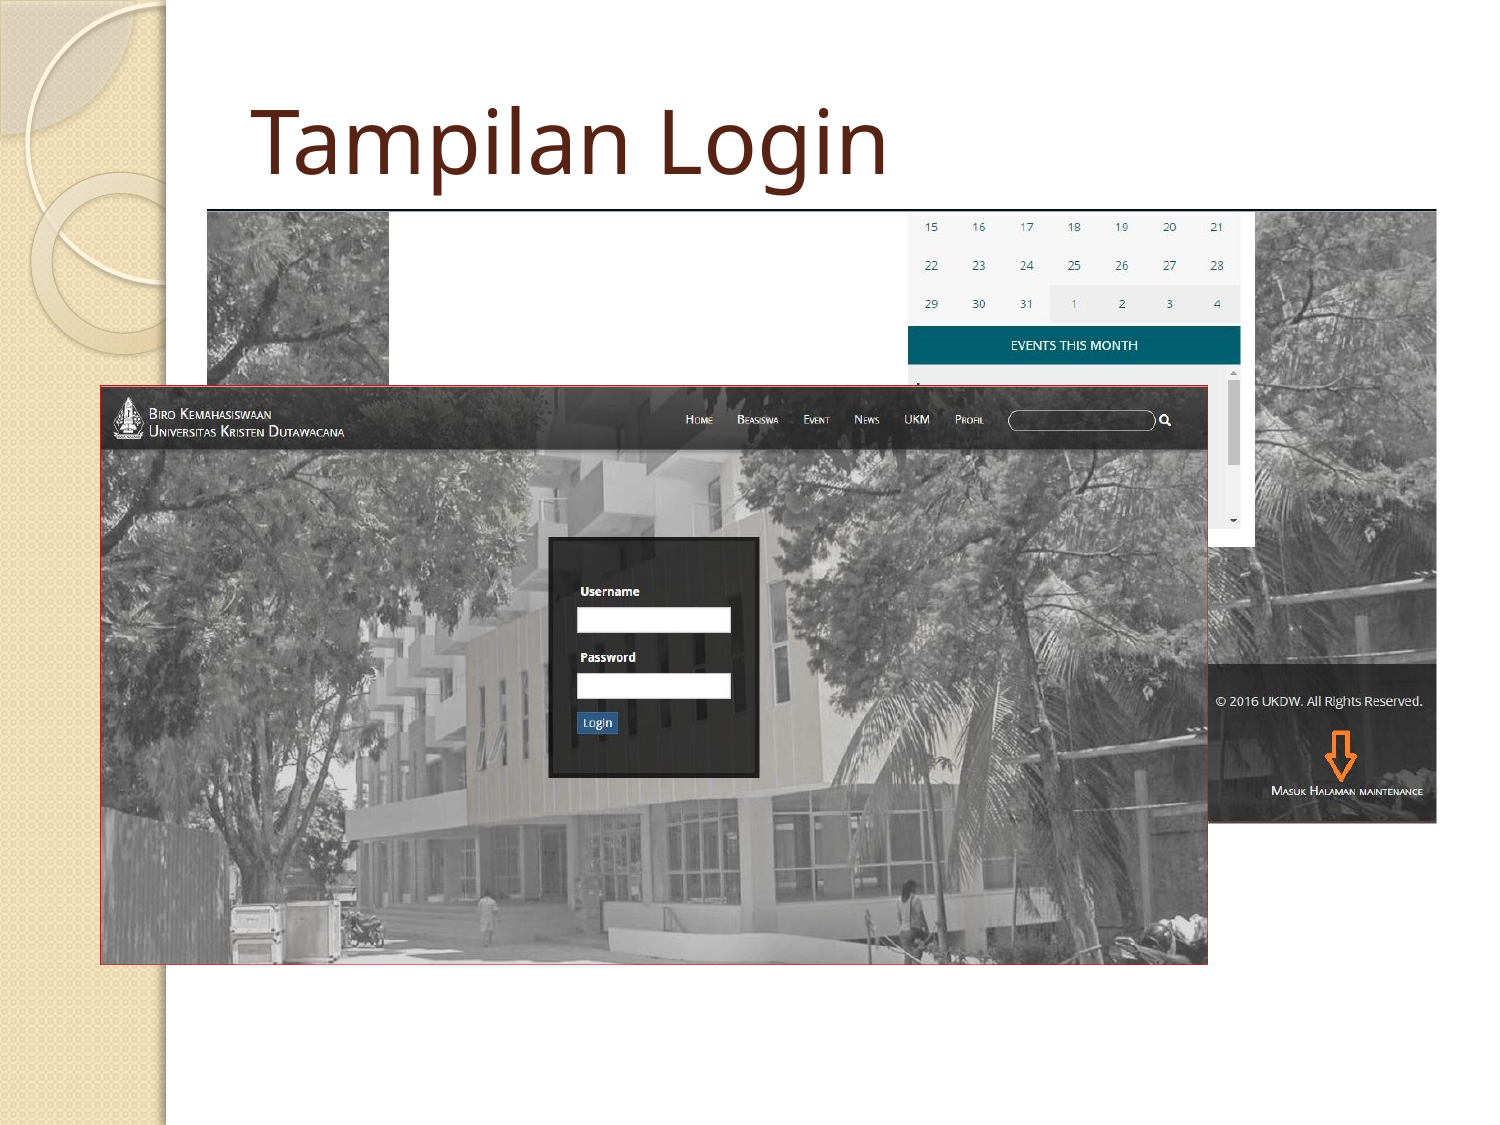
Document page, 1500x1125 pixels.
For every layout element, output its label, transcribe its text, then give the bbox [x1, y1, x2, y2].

title Tampilan Login [235, 45, 1466, 233]
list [206, 207, 1438, 824]
picture [100, 385, 1208, 965]
